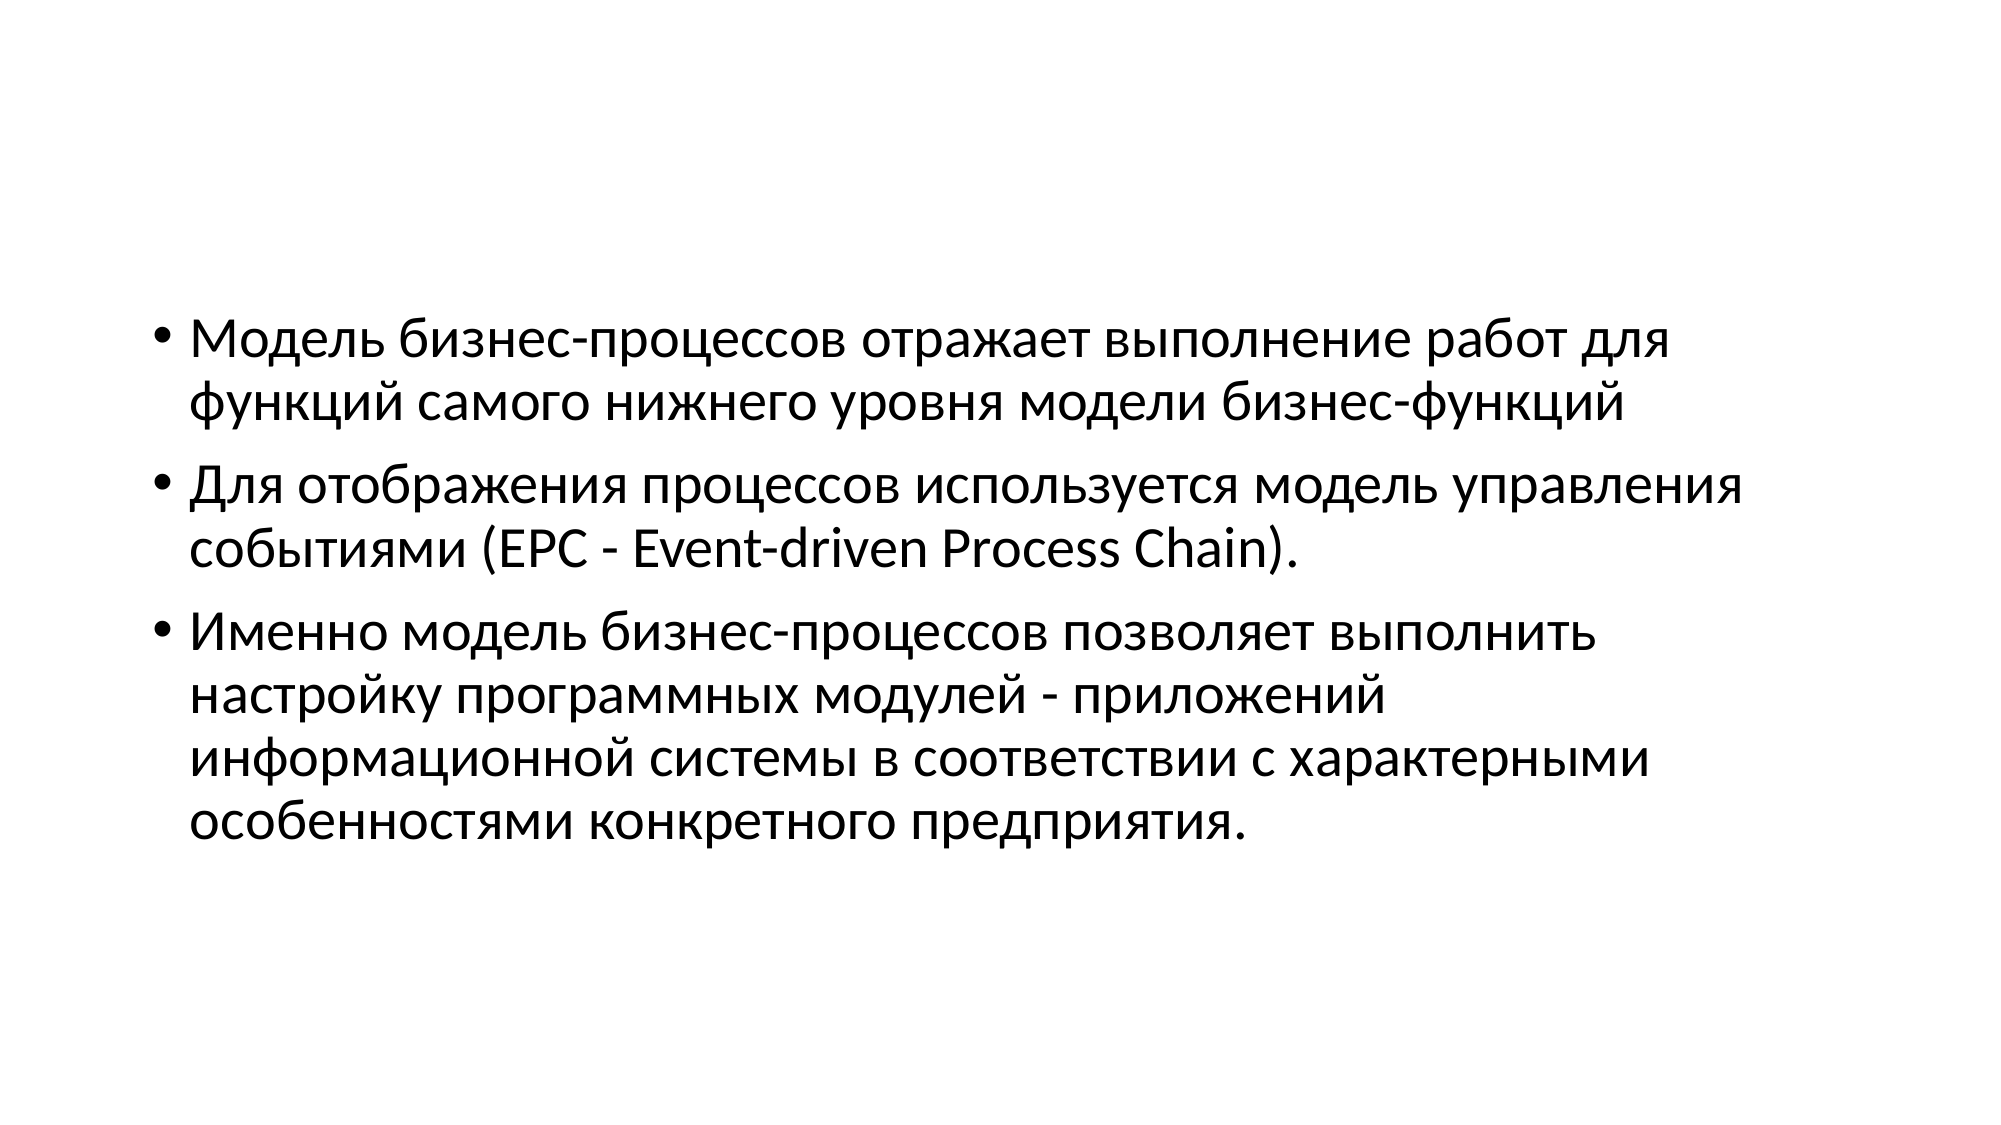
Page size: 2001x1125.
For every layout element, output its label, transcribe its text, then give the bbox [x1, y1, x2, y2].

list Модель бизнес-процессов отражает выполнение работ для функций самого нижнего уровня модели бизнес-функций Для отображения процессов используется модель управления событиями (ЕРС - Event-driven Process Chain). Именно модель бизнес-процессов позволяет выполнить настройку программных модулей - приложений информационной системы в соответствии с характерными особенностями конкретного предприятия. [137, 299, 1863, 1014]
